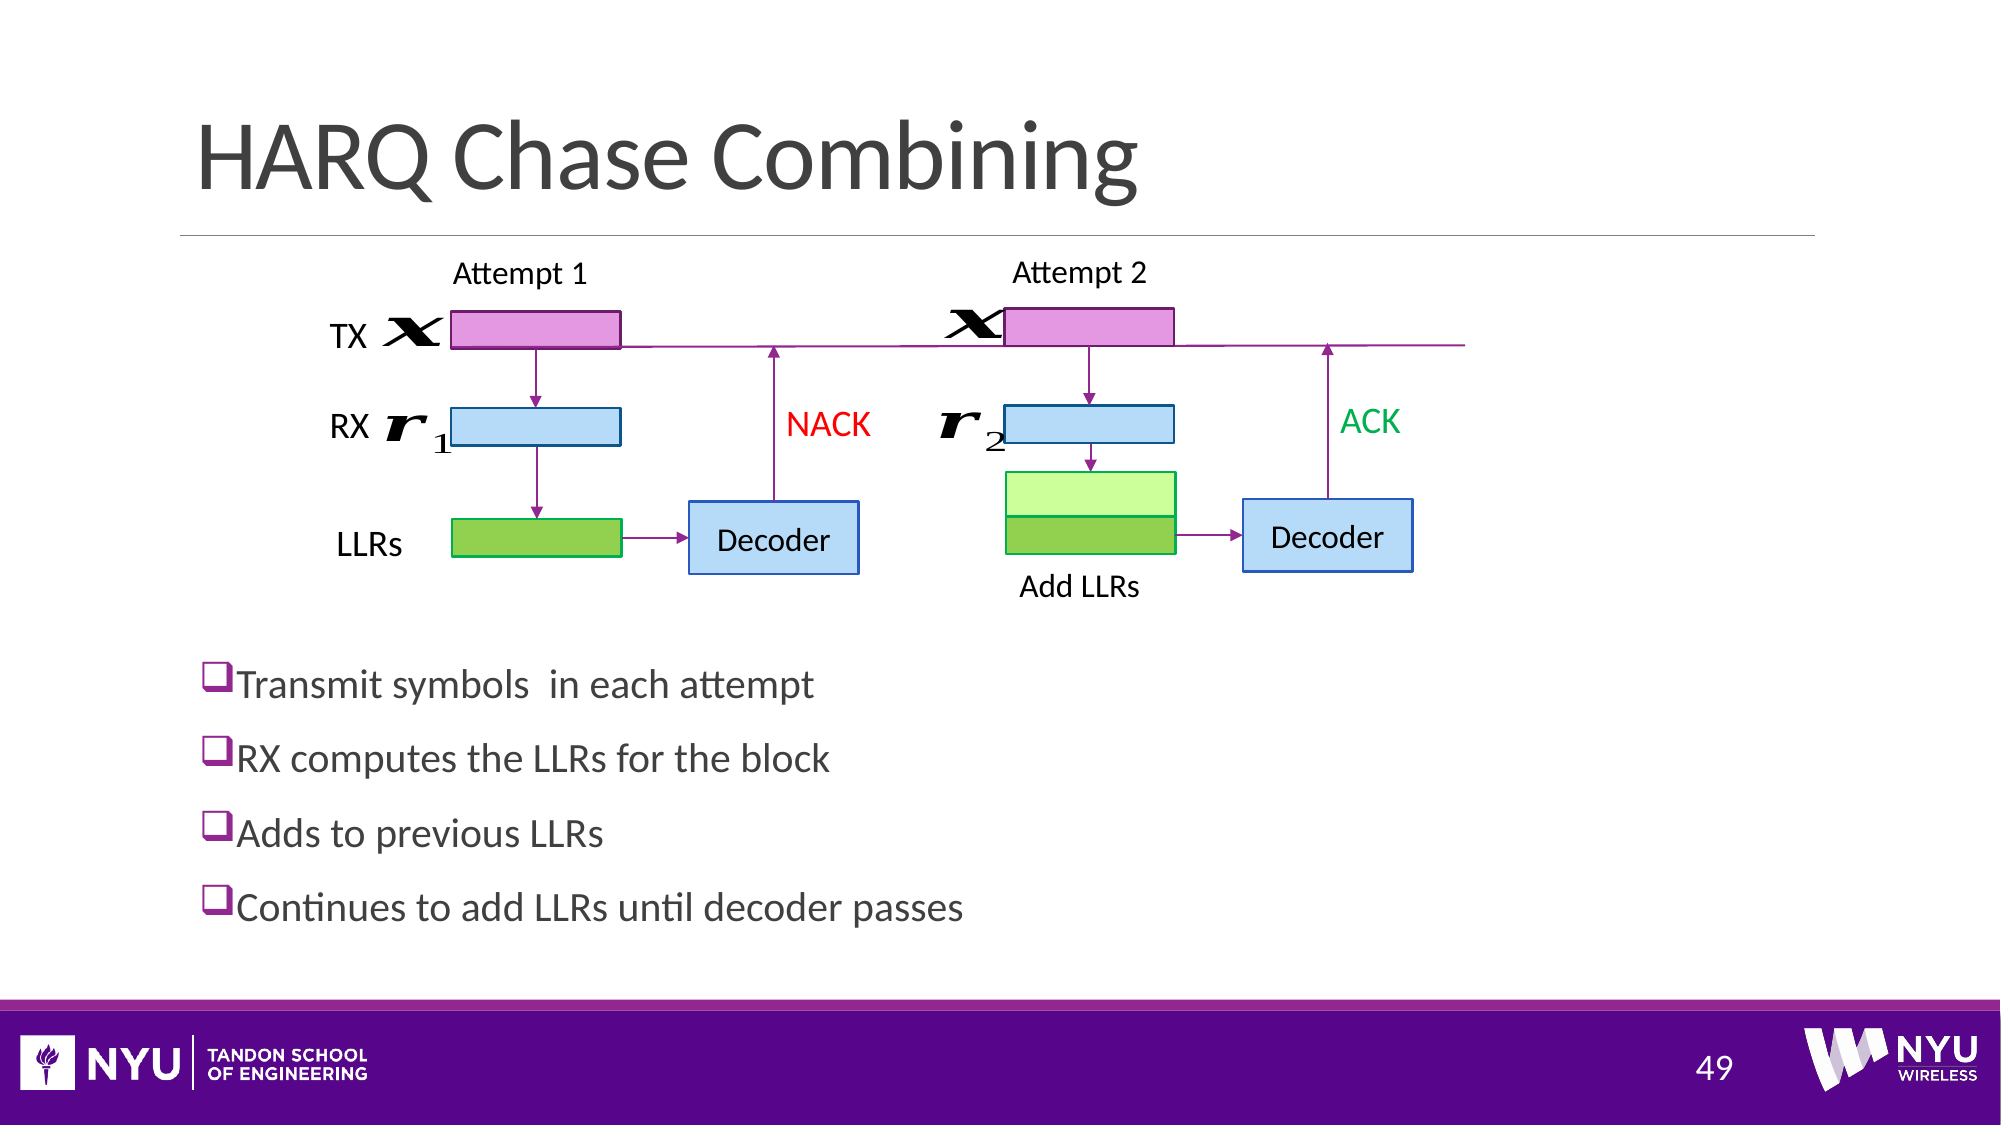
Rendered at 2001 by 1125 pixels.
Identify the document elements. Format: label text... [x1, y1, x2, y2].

text_box Attempt 1 [438, 244, 603, 299]
text_box LLRs [321, 511, 475, 572]
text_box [935, 242, 1417, 613]
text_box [779, 344, 932, 348]
slide_number 49 [1533, 1035, 1749, 1096]
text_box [1425, 344, 1466, 348]
text_box TX RX [314, 303, 385, 454]
text_box Decoder [688, 500, 860, 575]
text_box NACK [782, 391, 887, 452]
text_box [451, 518, 623, 558]
text_box [450, 310, 622, 345]
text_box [451, 344, 773, 348]
title HARQ Chase Combining [180, 47, 1830, 218]
text_box [450, 407, 622, 447]
